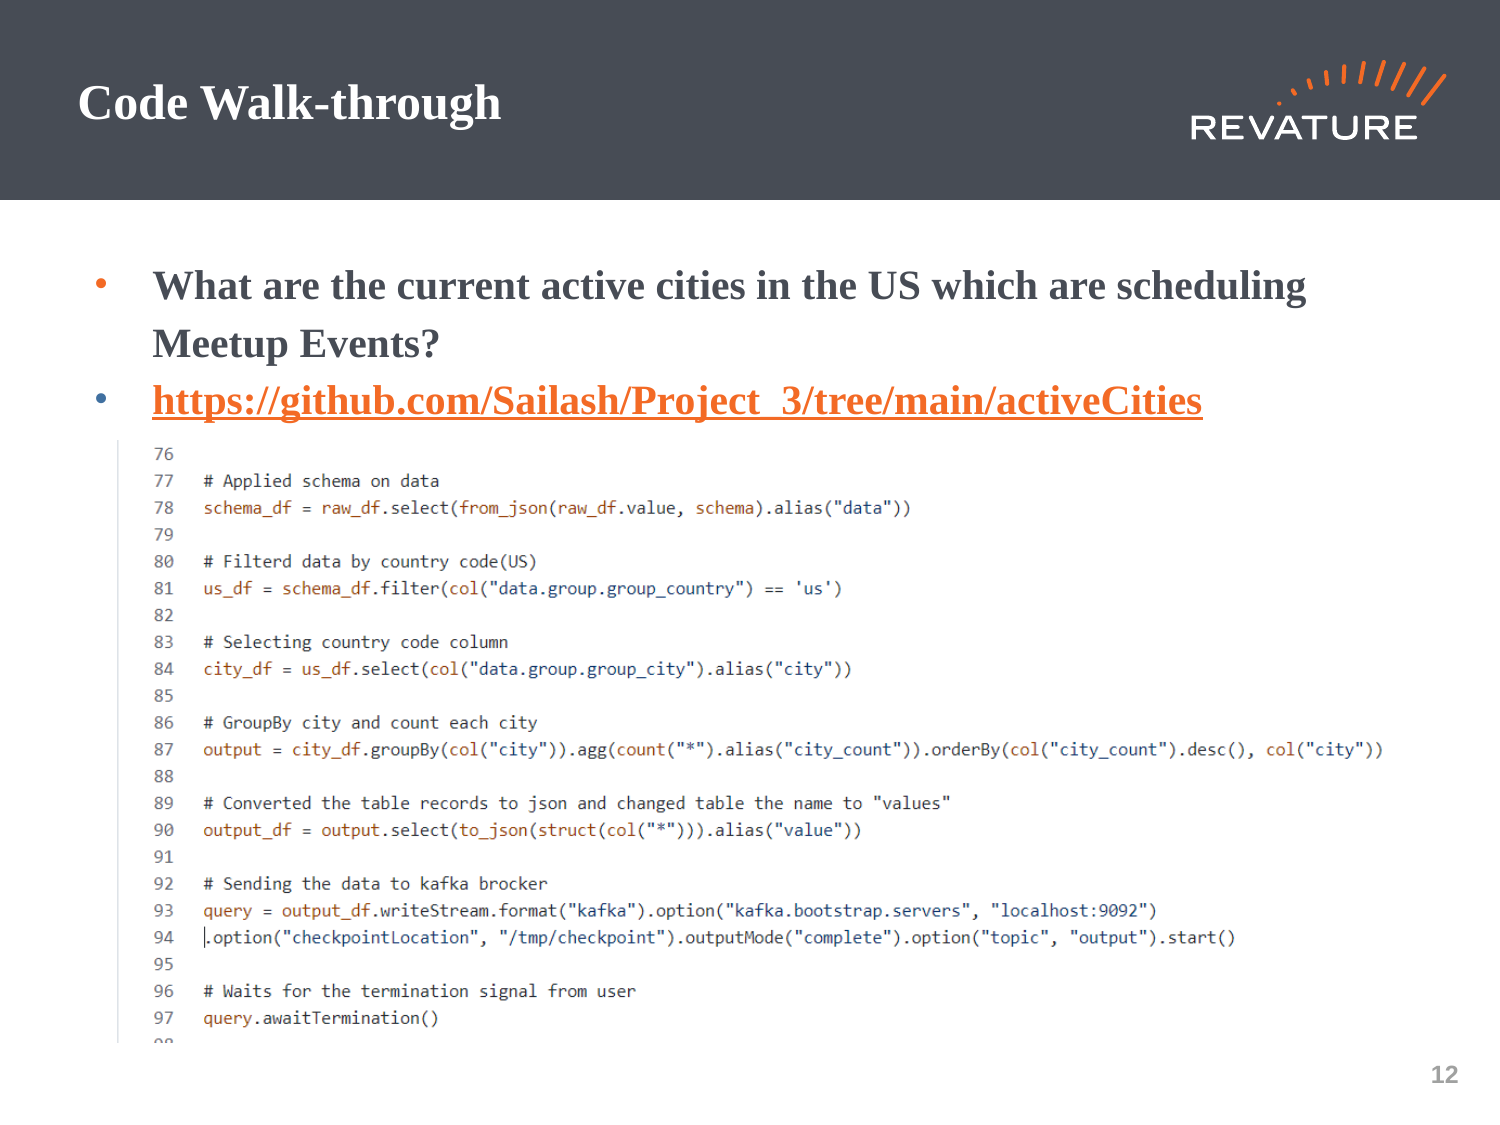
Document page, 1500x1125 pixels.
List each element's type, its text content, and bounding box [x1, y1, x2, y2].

list What are the current active cities in the US which are scheduling Meetup Events? https://github.com/Sailash/Project_3/tree/main/activeCities [62, 243, 1438, 986]
title Code Walk-through [62, 0, 1084, 200]
slide_number ‹#› [1332, 1043, 1474, 1104]
picture [113, 440, 1387, 1044]
